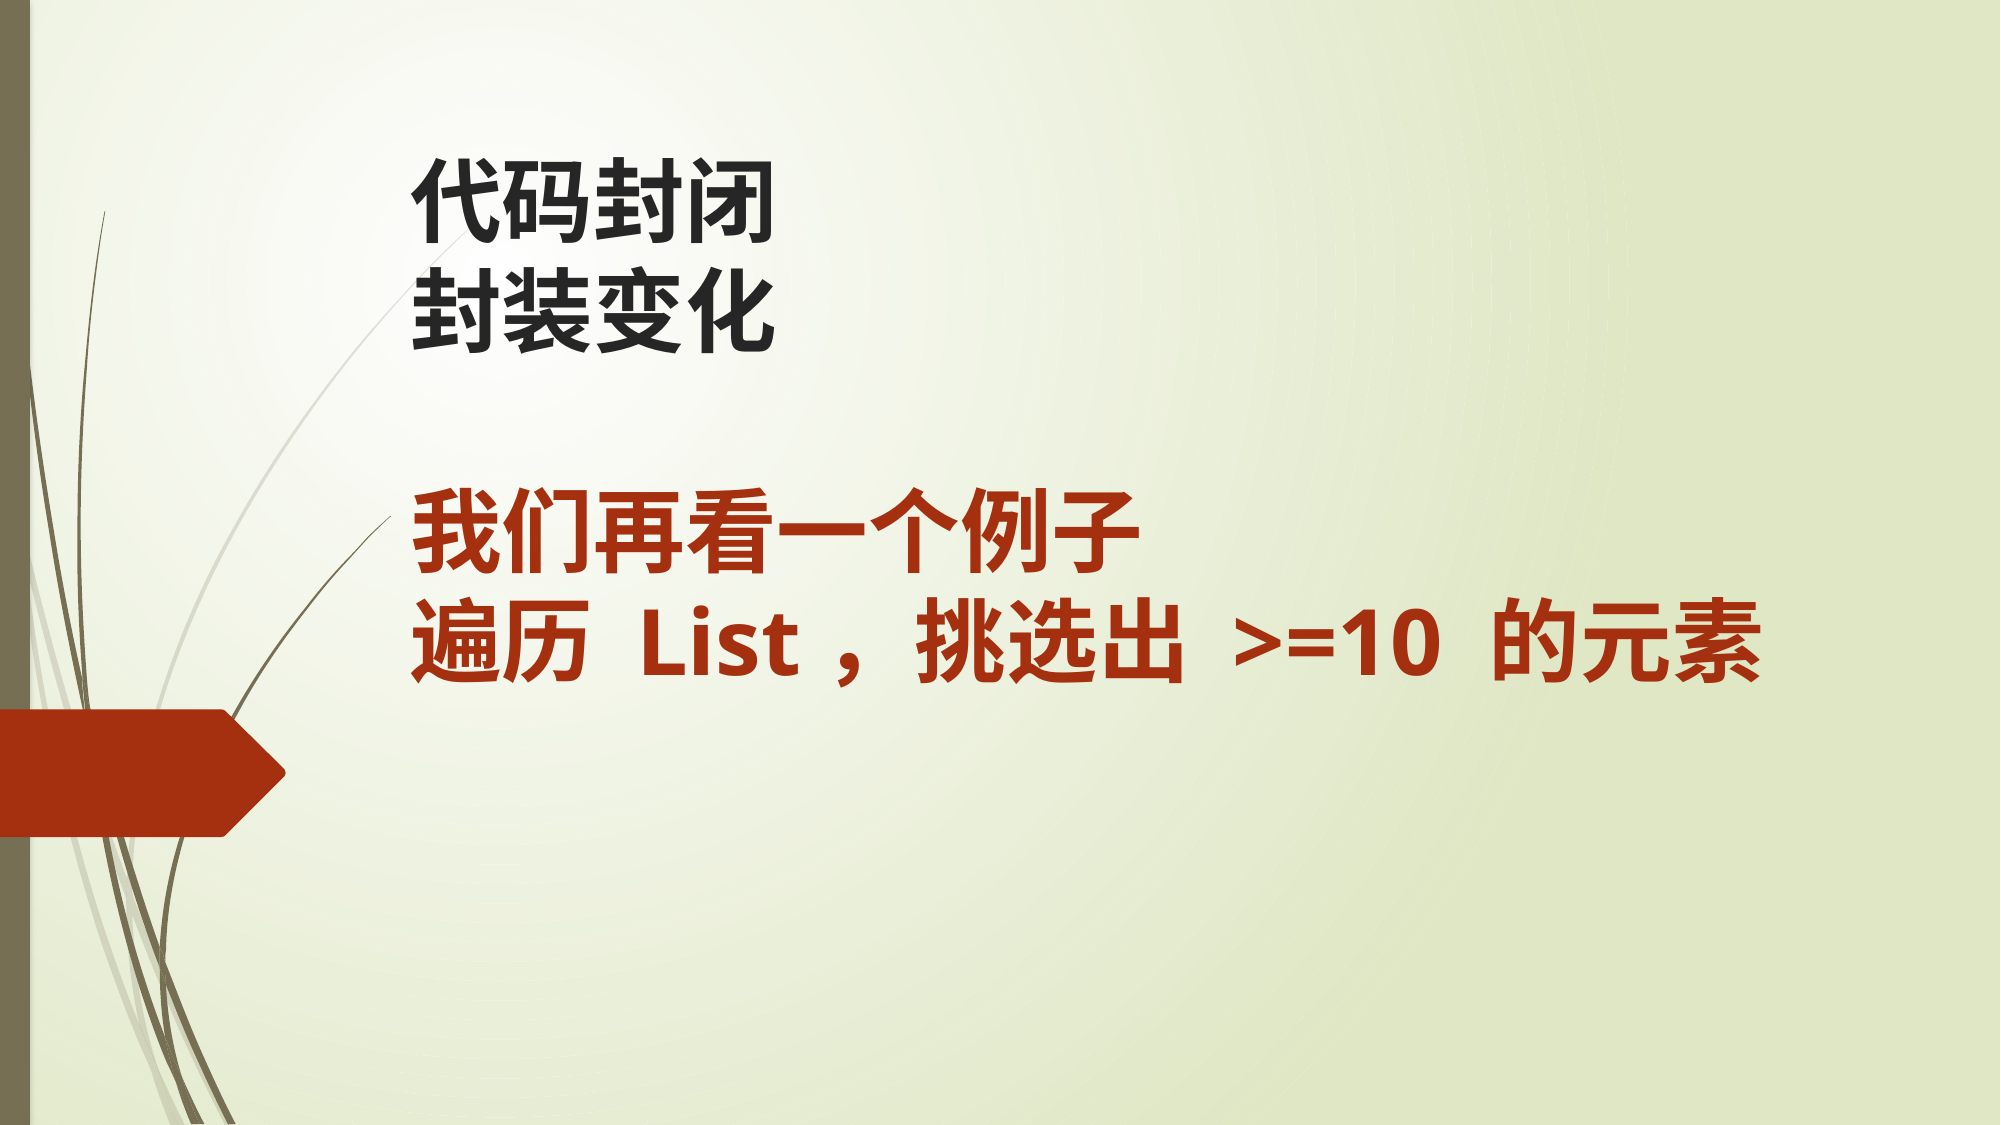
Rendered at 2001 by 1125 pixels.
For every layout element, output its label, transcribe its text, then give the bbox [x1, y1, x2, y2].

text_box 代码封闭 封装变化 我们再看一个例子 遍历 List，挑选出 >=10 的元素 [395, 136, 1779, 702]
